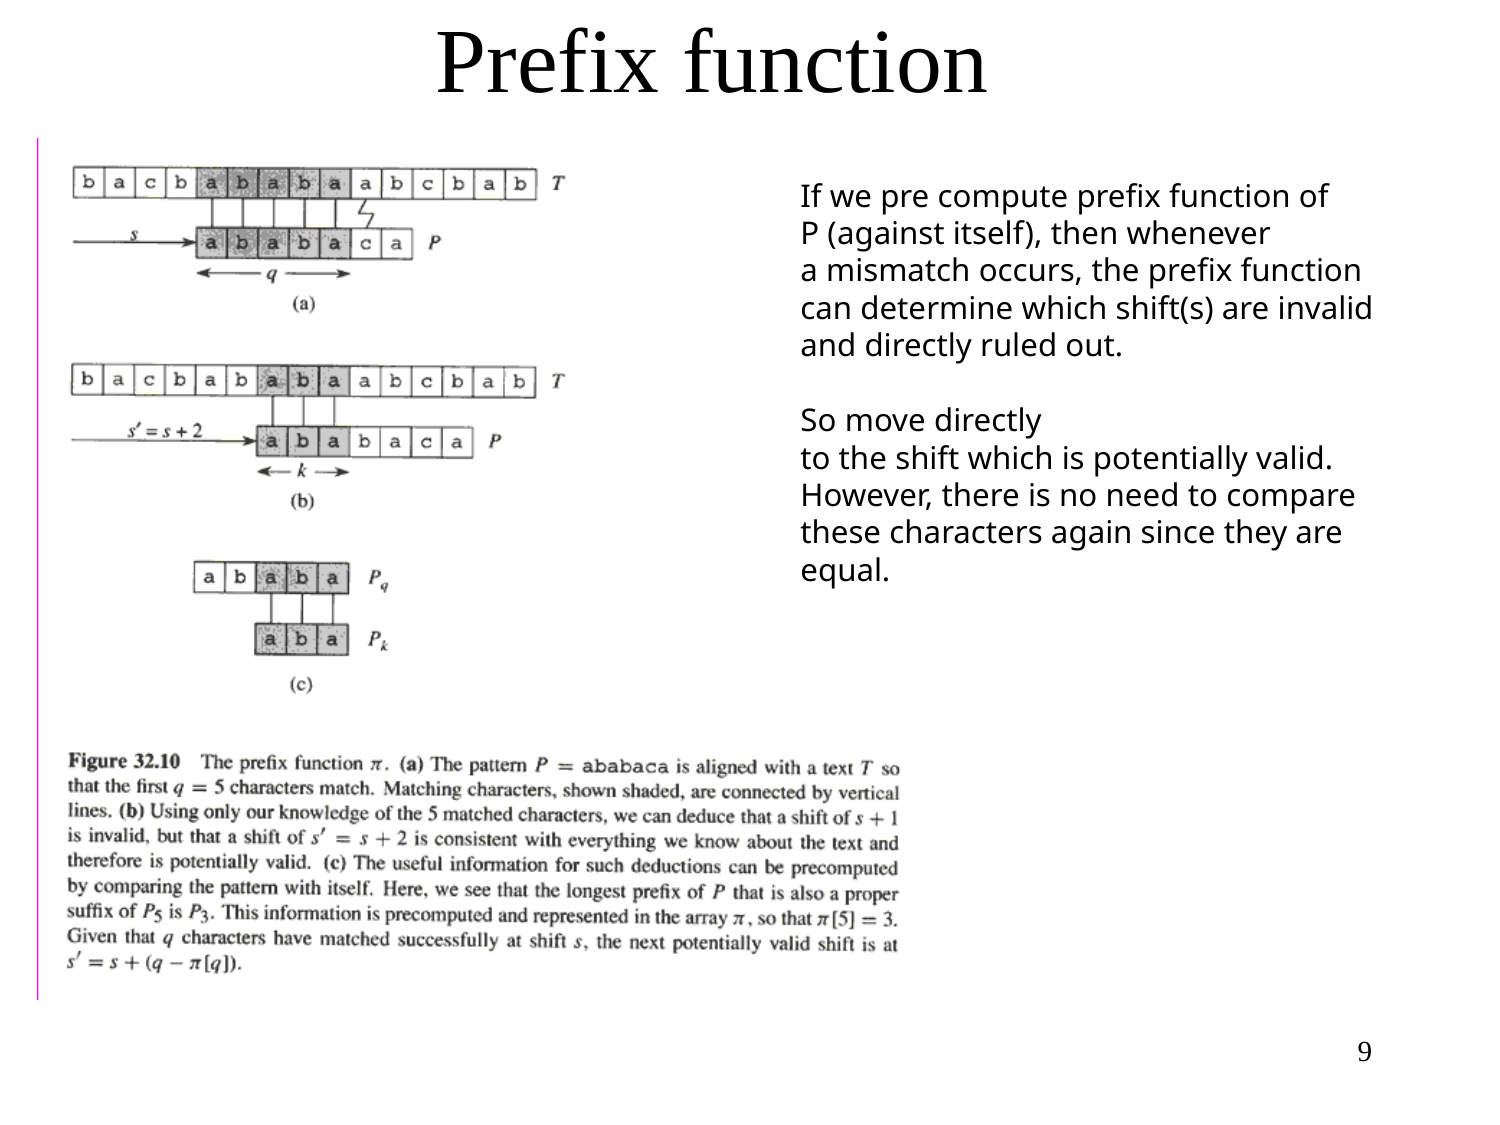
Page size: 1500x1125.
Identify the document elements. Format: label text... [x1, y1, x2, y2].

title Prefix function [75, 0, 1350, 150]
slide_number ‹#› [1074, 1025, 1388, 1100]
text_box If we pre compute prefix function of P (against itself), then whenever a mismatch occurs, the prefix function can determine which shift(s) are invalid and directly ruled out. So move directly to the shift which is potentially valid. However, there is no need to compare these characters again since they are equal. [924, 168, 1478, 596]
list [37, 136, 921, 1001]
